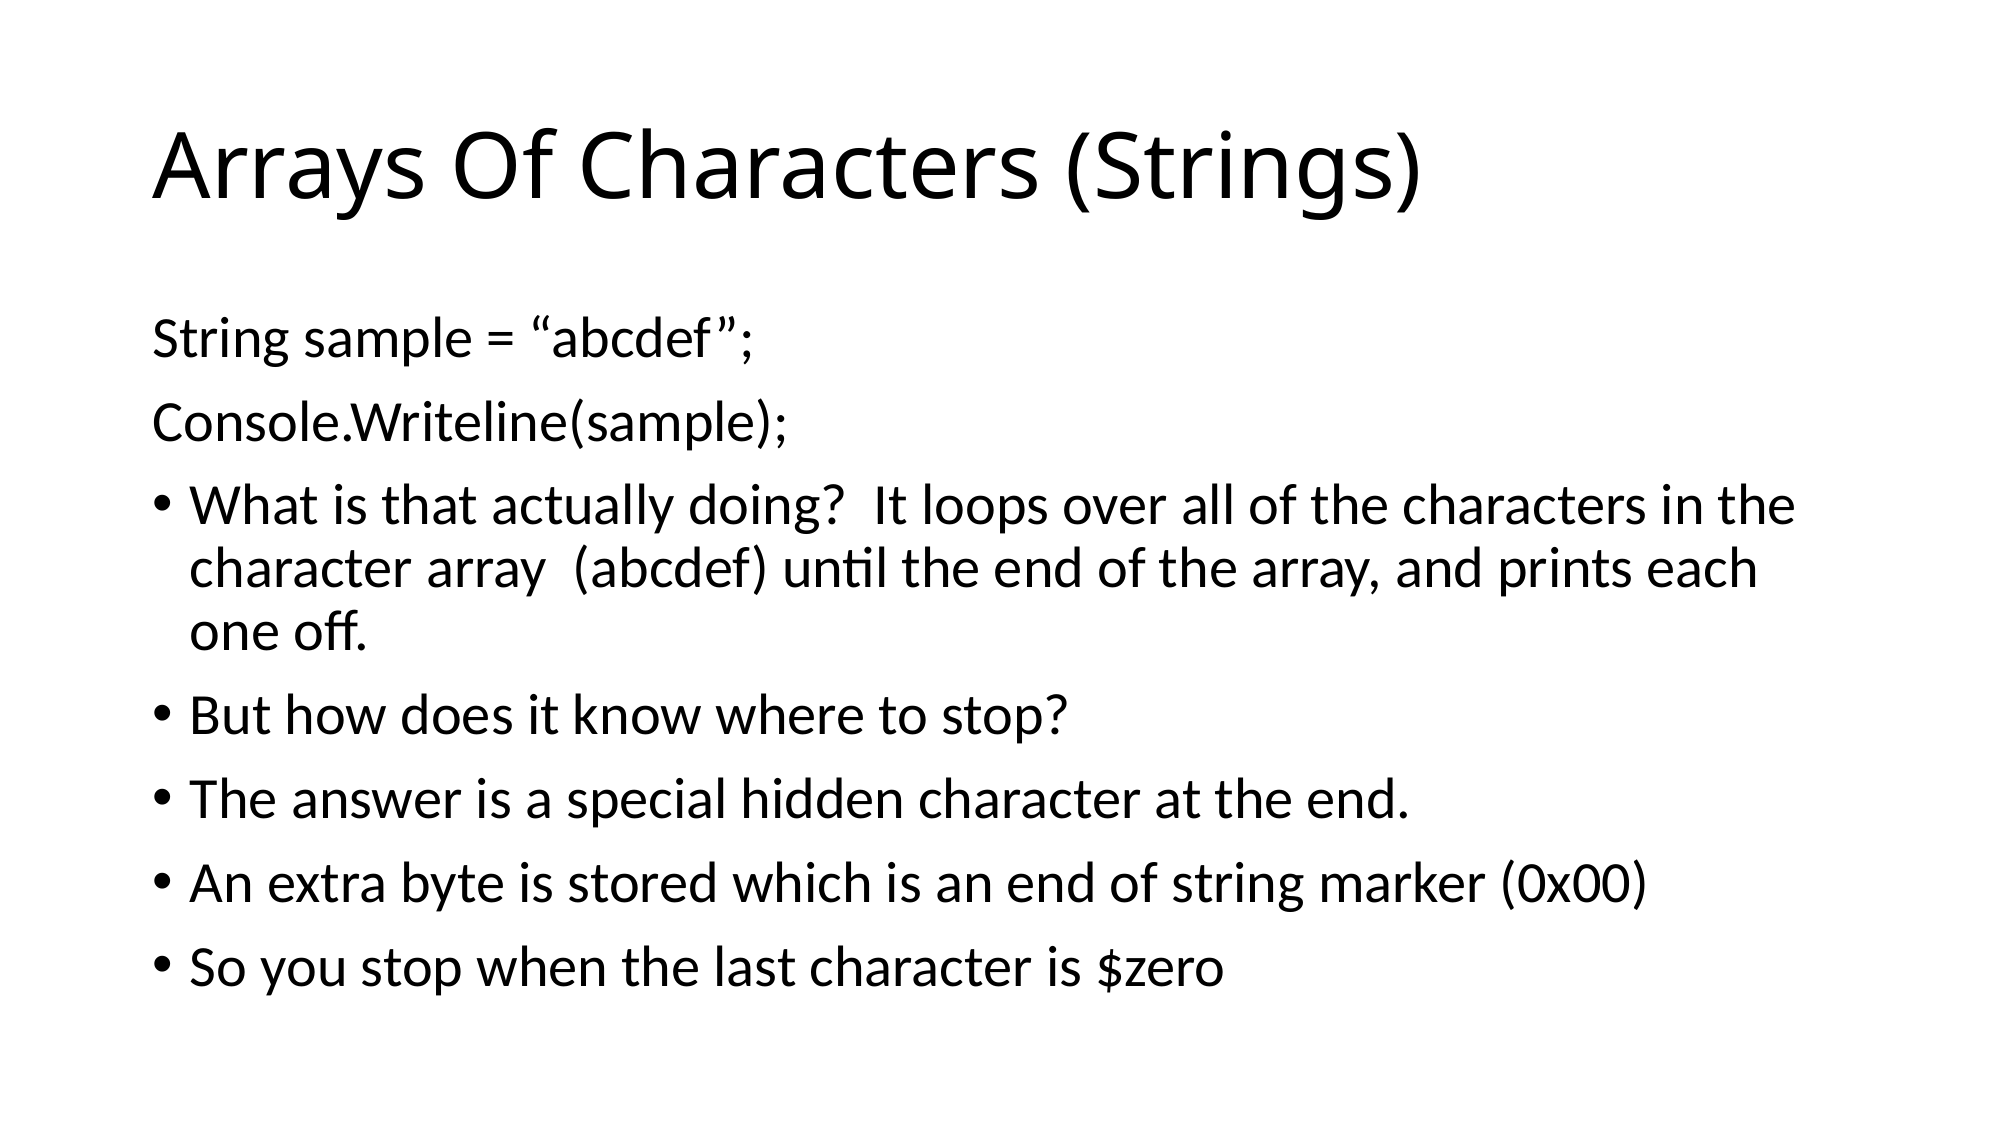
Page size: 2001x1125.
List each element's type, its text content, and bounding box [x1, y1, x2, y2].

list String sample = “abcdef”; Console.Writeline(sample); What is that actually doing? It loops over all of the characters in the character array (abcdef) until the end of the array, and prints each one off. But how does it know where to stop? The answer is a special hidden character at the end. An extra byte is stored which is an end of string marker (0x00) So you stop when the last character is $zero [137, 299, 1863, 1014]
title Arrays Of Characters (Strings) [137, 59, 1863, 278]
